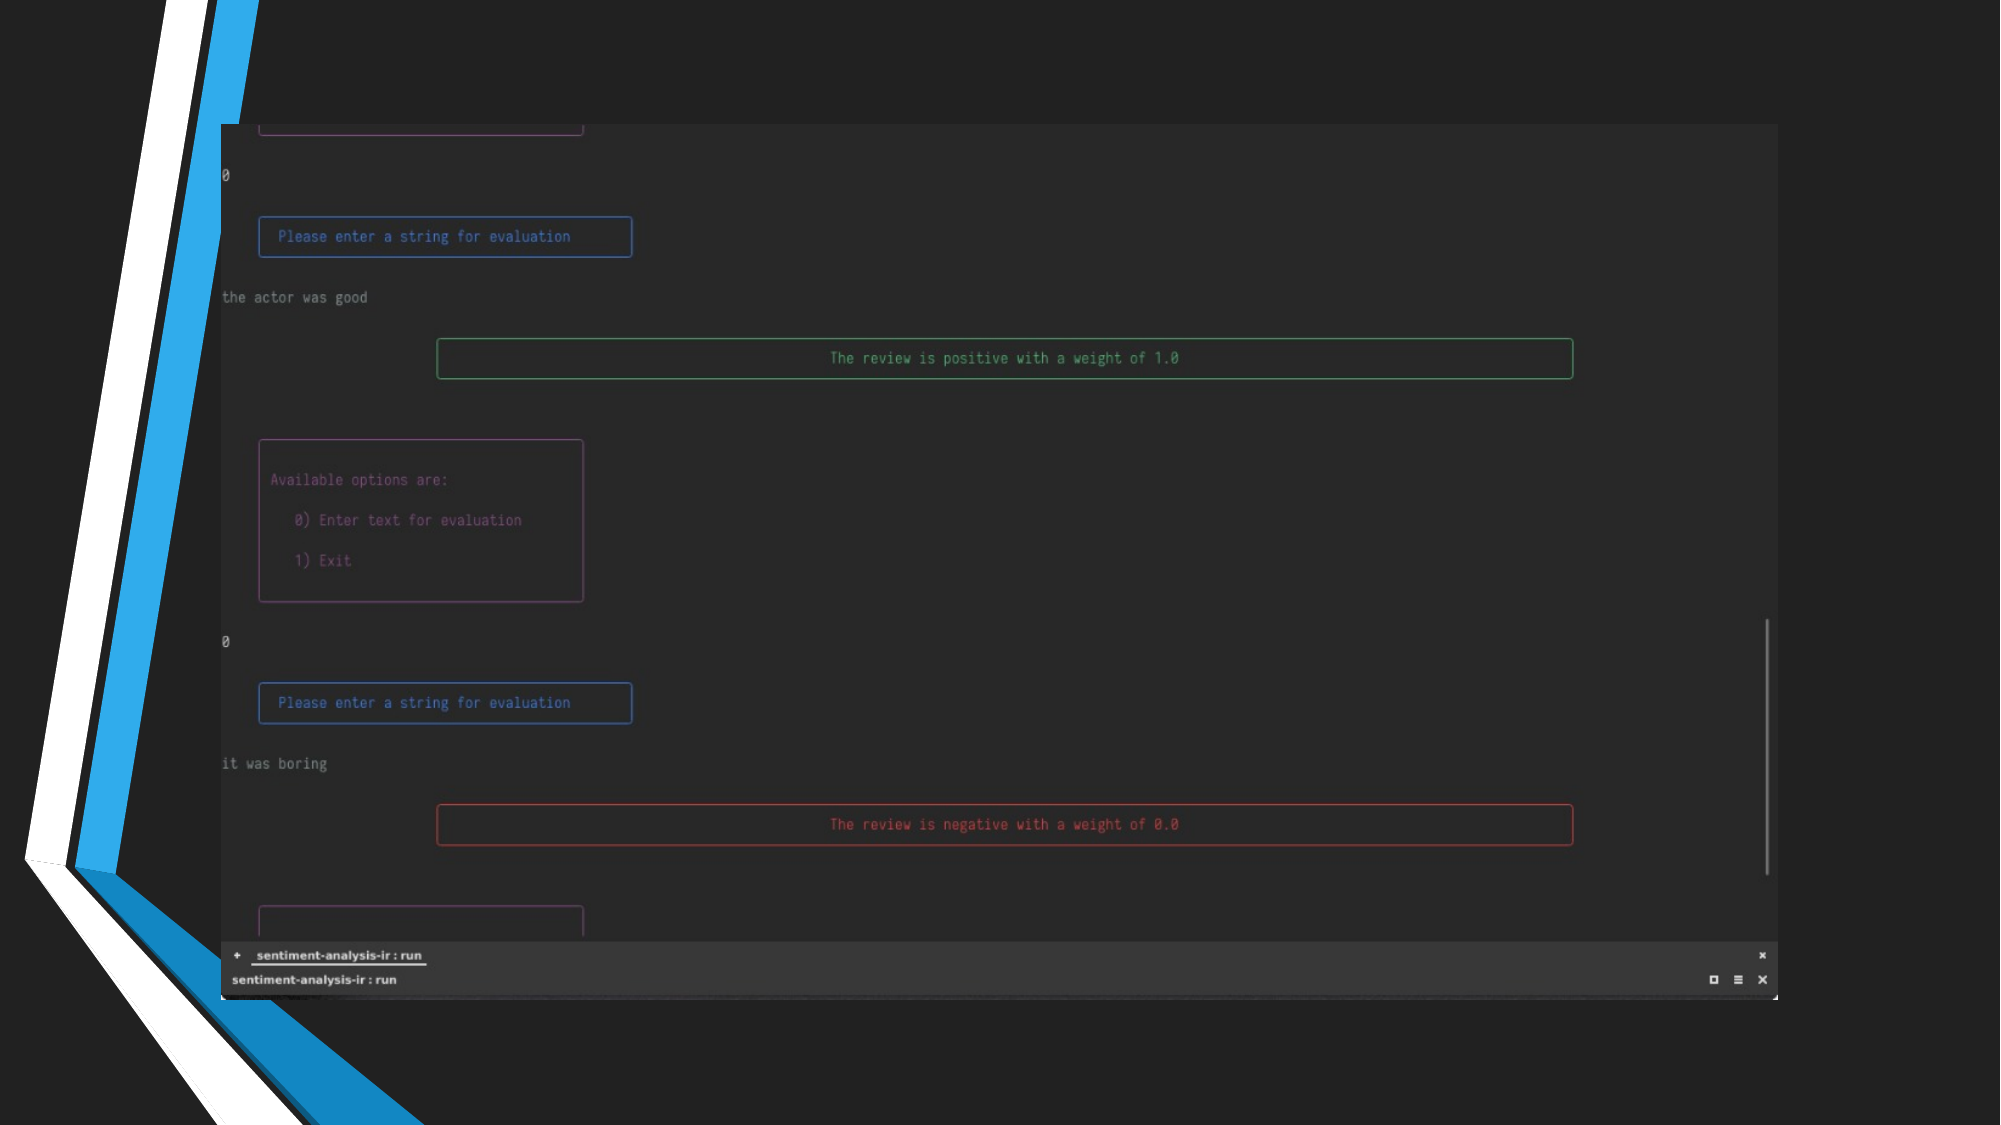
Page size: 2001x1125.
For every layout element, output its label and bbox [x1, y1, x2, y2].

list [221, 124, 1779, 1001]
